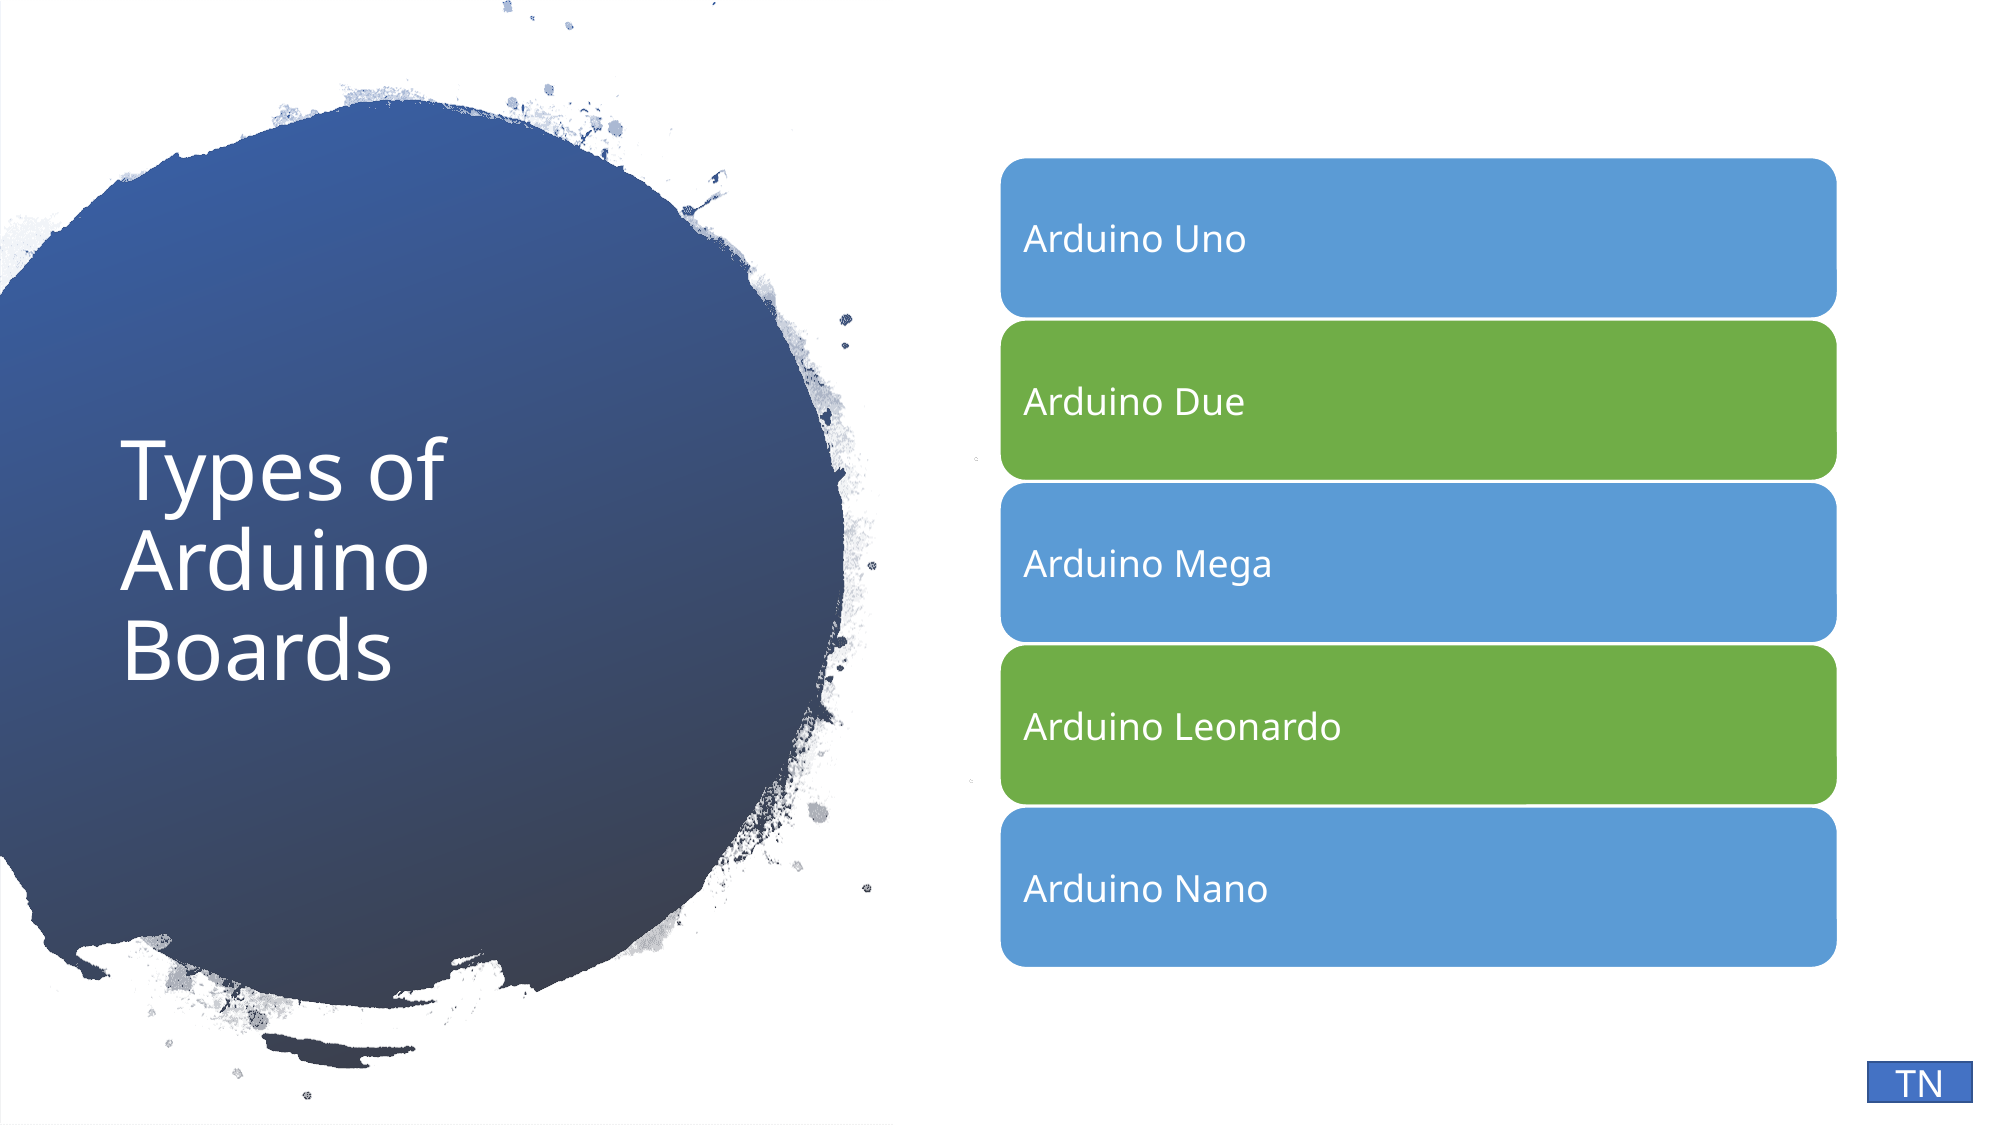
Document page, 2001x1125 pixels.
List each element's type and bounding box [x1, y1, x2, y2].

list [999, 156, 1839, 969]
picture [0, 0, 2000, 1125]
